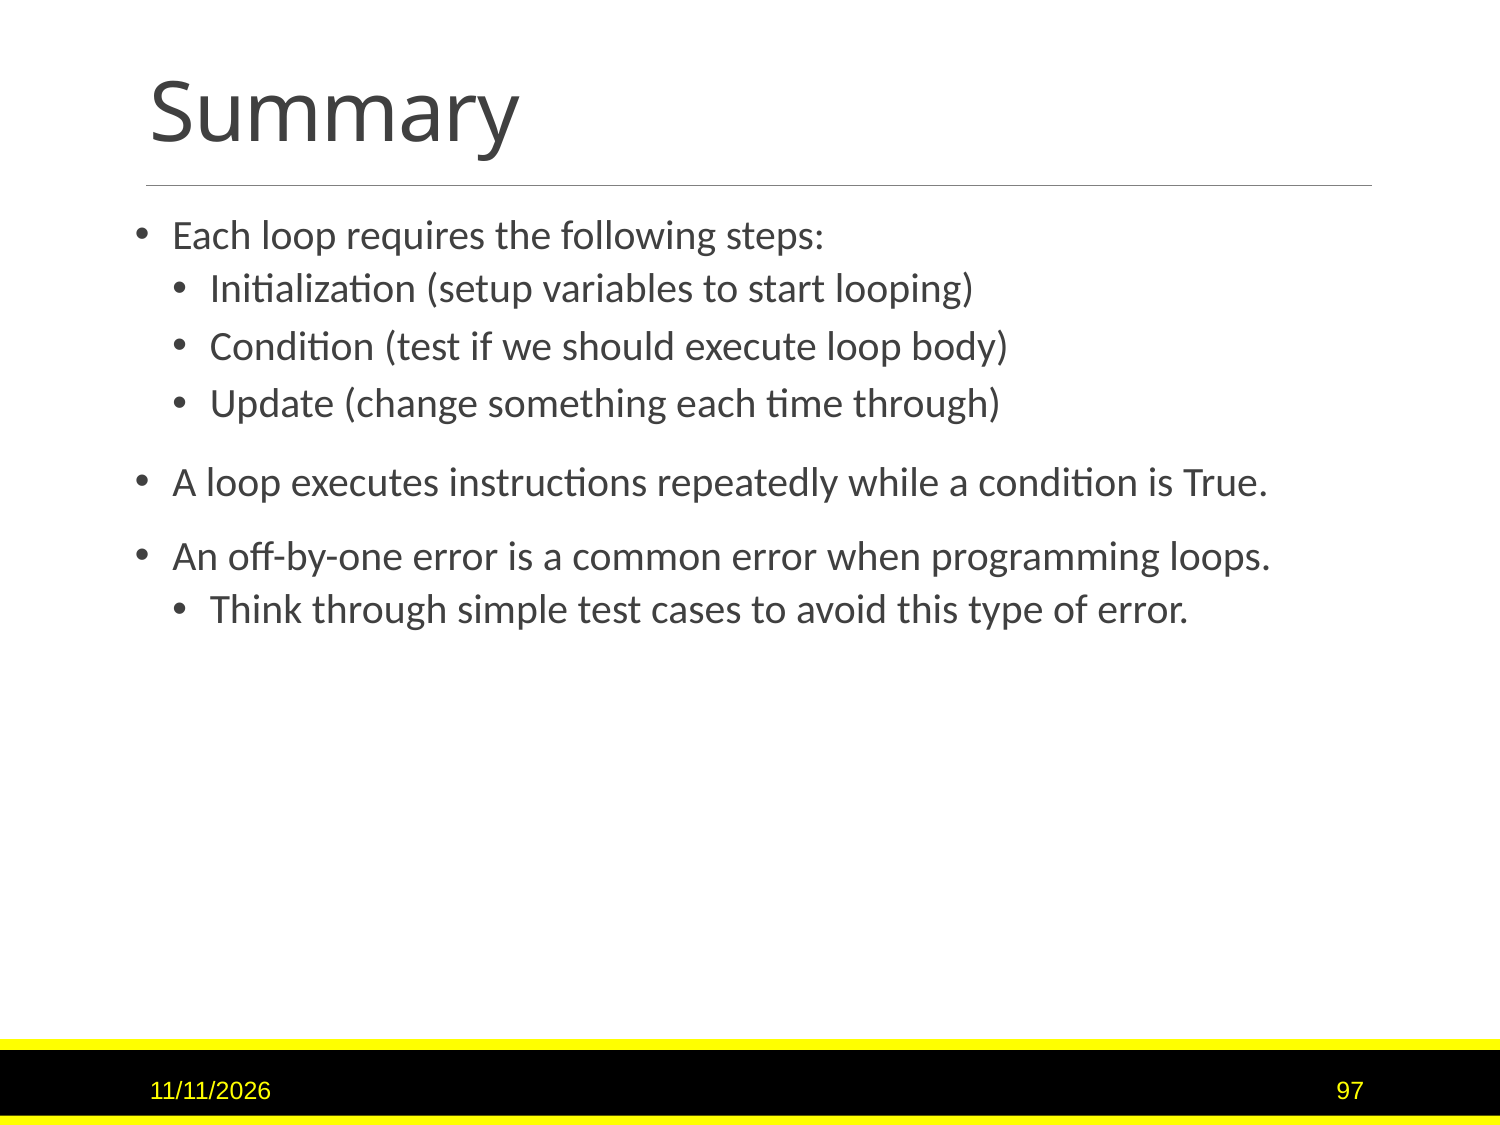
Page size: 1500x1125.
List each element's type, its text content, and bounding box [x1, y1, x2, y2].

title Summary [134, 47, 1373, 167]
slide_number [134, 1059, 440, 1120]
slide_number 97 [1217, 1059, 1380, 1120]
list Each loop requires the following steps: Initialization (setup variables to start looping) Condition (test if we should execute loop body) Update (change something each time through) A loop executes instructions repeatedly while a condition is True. An off-by-one error is a common error when programming loops. Think through simple test cases to avoid this type of error. [134, 205, 1373, 963]
